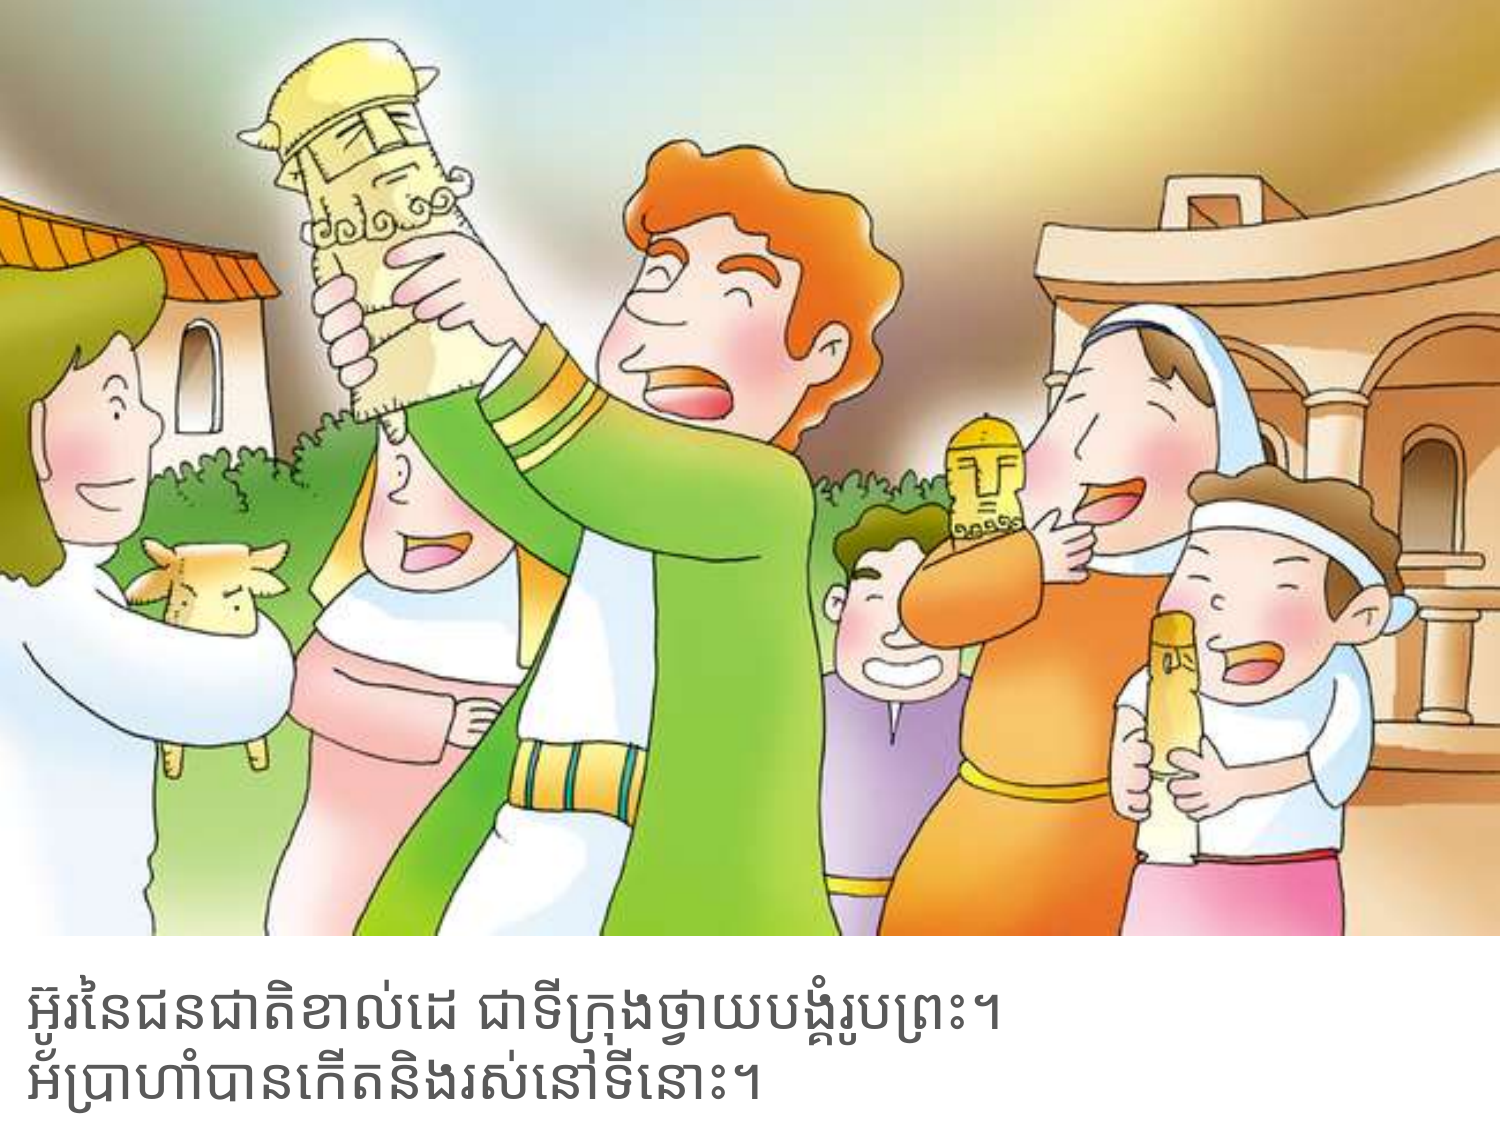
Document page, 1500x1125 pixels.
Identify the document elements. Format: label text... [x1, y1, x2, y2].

text_box អ៊ូរ​នៃ​ជន​ជាតិ​ខាល់ដេ ជា​ទីក្រុង​ថ្វាយបង្គំ​រូប​ព្រះ។ អ័ប្រាហាំ​បាន​កើត​និង​រស់​នៅ​ទី​នោះ។ [11, 964, 1483, 1119]
picture [0, 0, 1500, 937]
